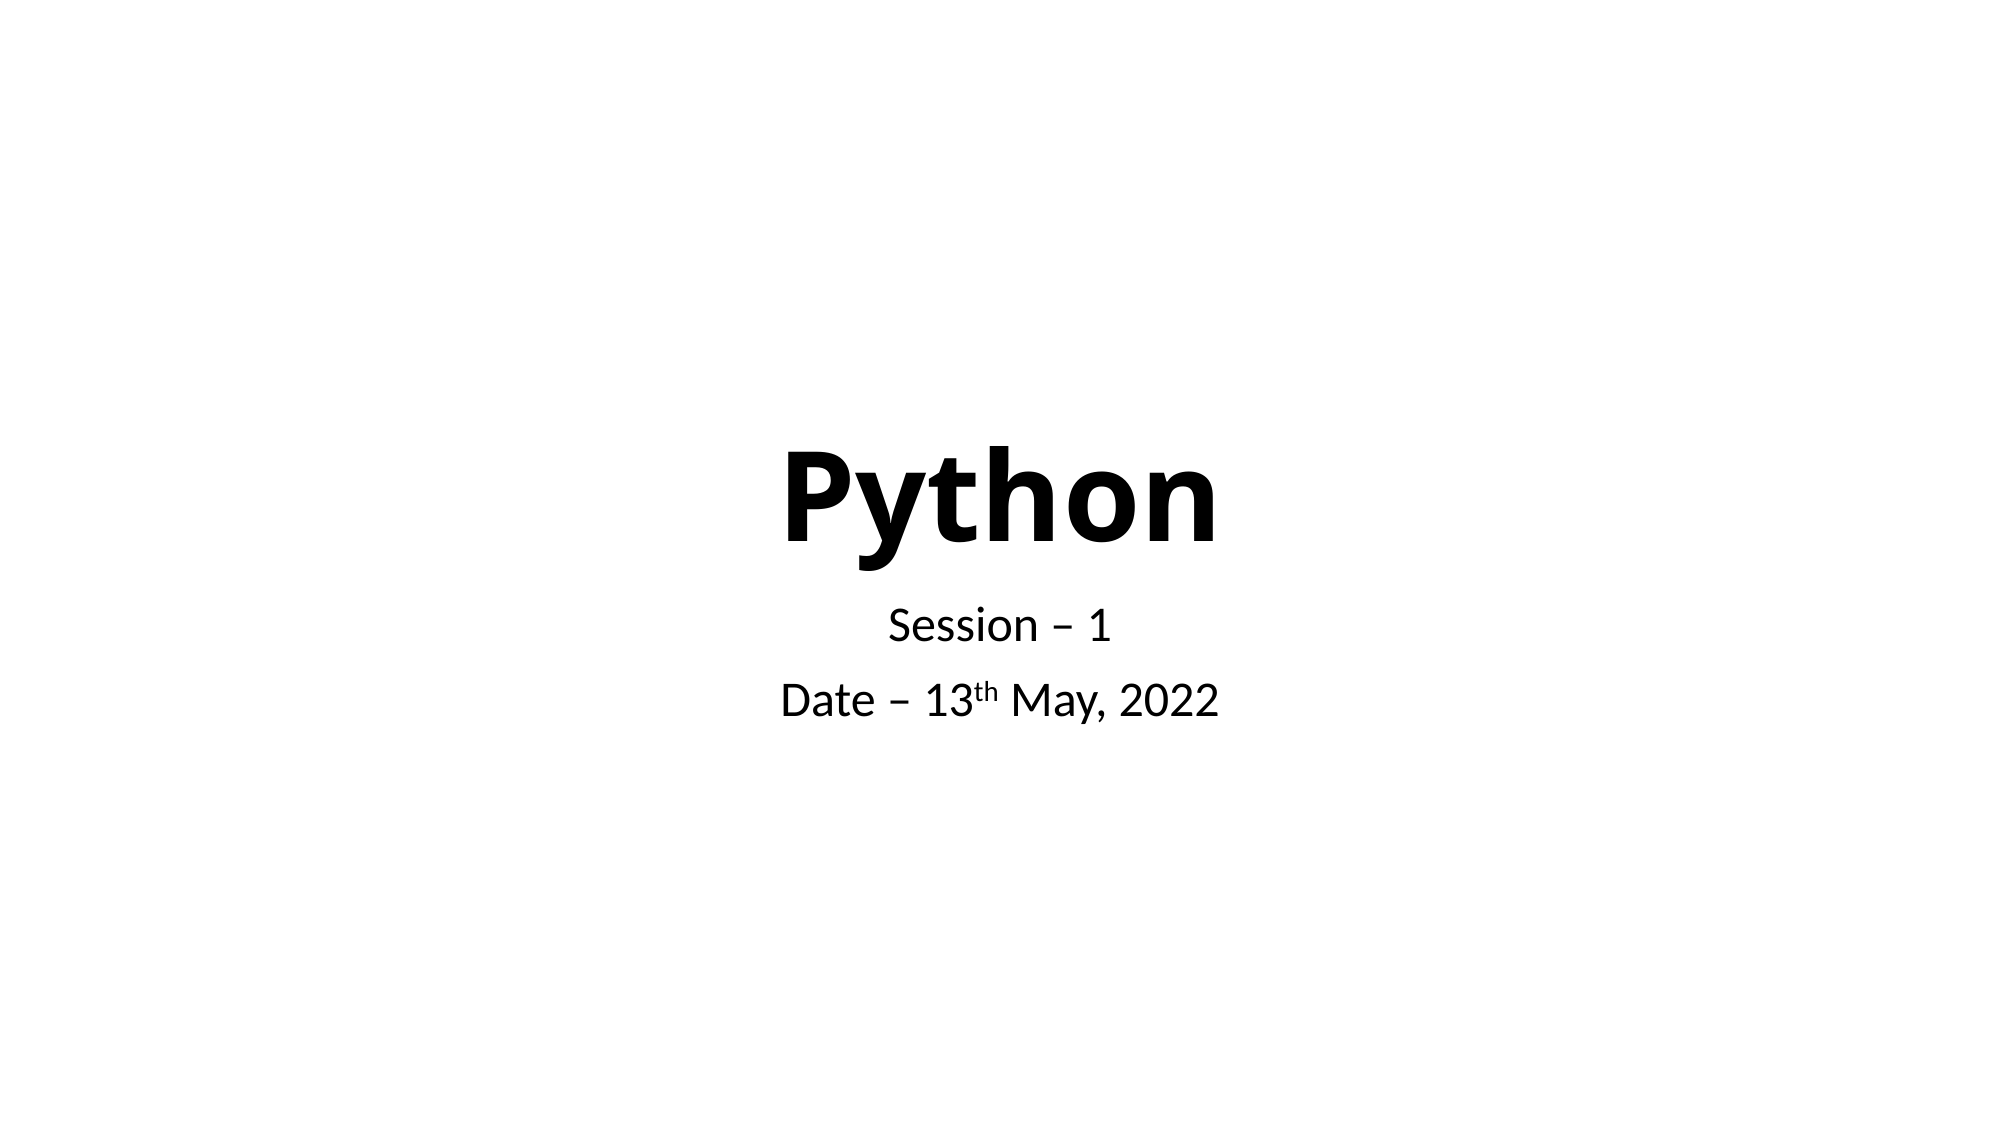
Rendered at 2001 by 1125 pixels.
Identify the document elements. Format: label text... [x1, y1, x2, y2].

subtitle Session – 1 Date – 13th May, 2022 [249, 590, 1750, 863]
title Python [249, 164, 1750, 576]
